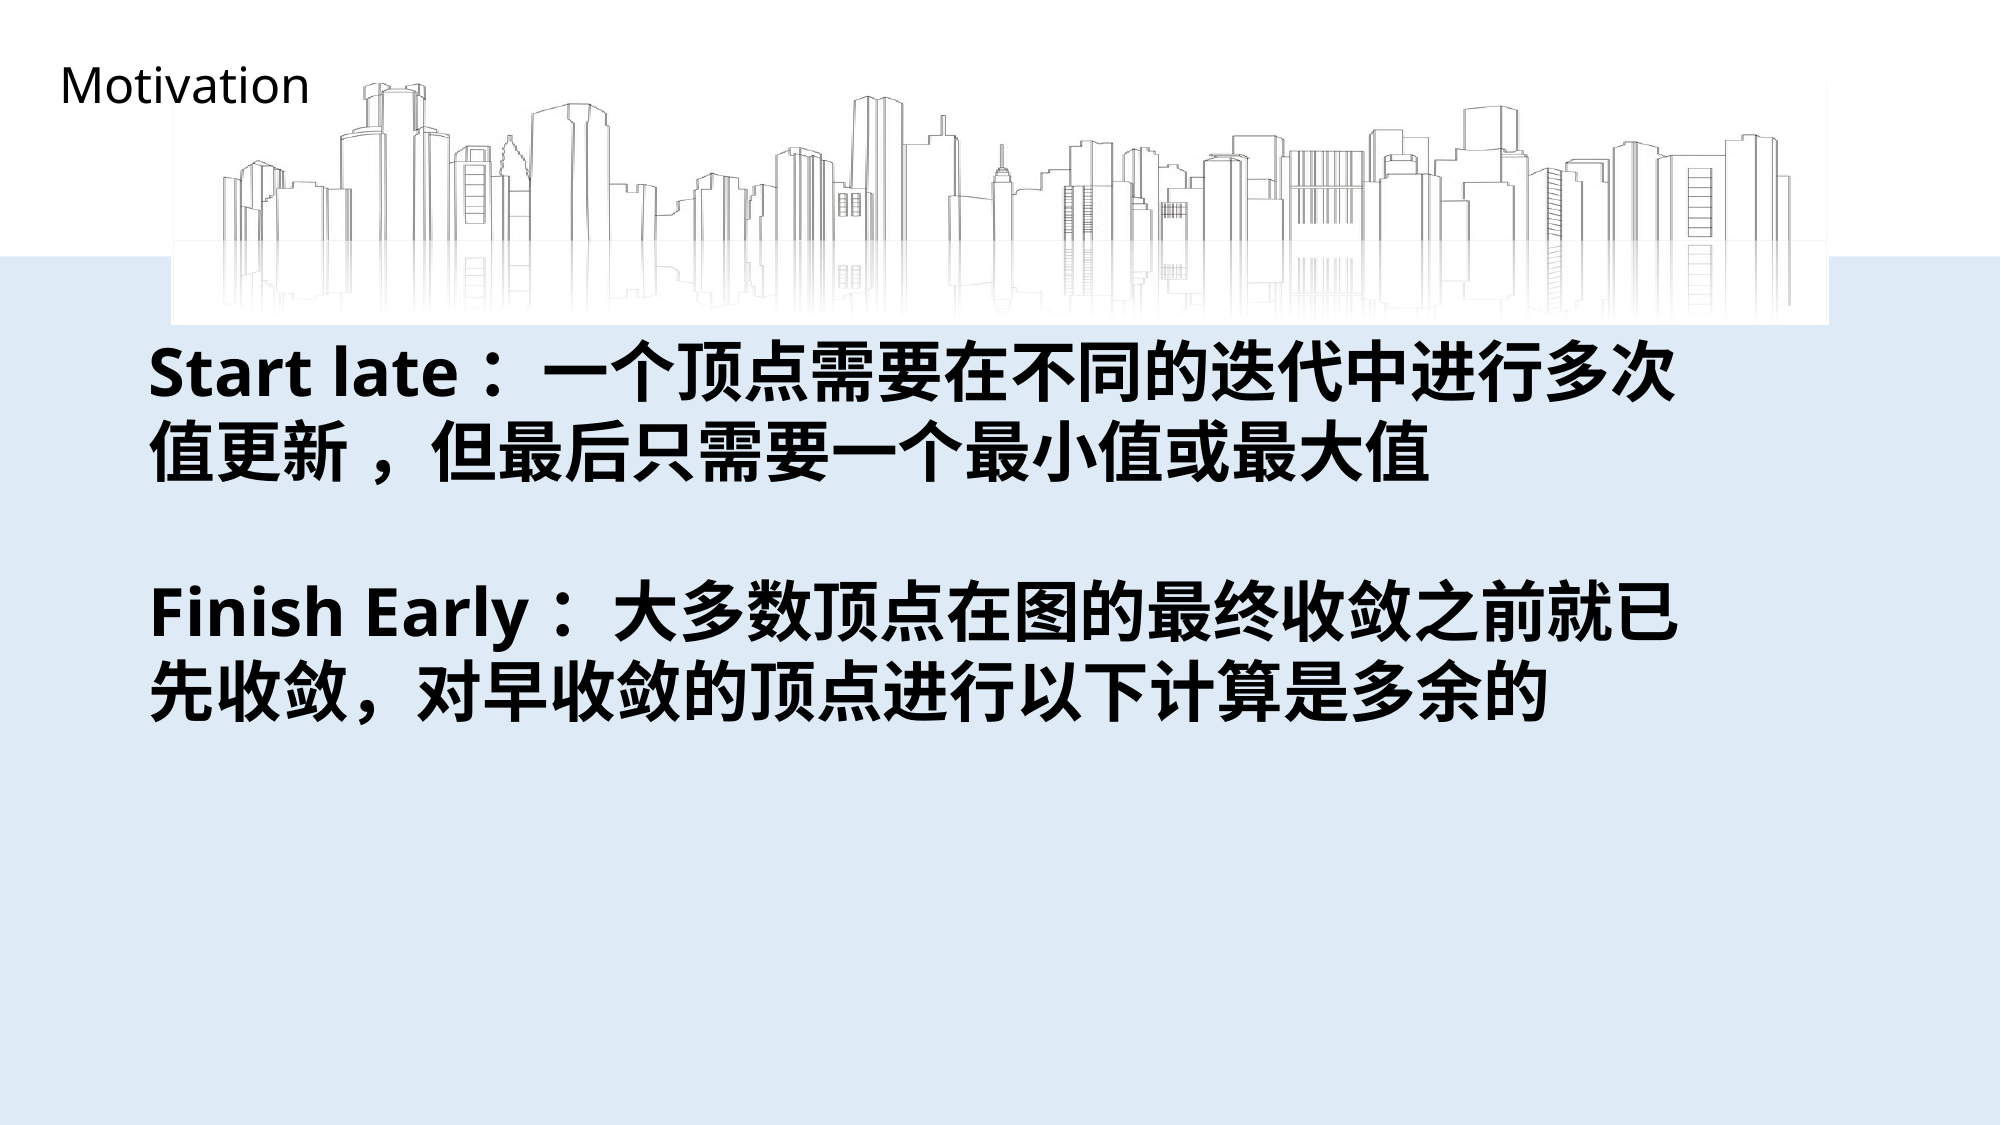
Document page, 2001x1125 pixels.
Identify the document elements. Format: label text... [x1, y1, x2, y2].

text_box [0, 82, 2000, 1125]
text_box Motivation [44, 46, 377, 82]
